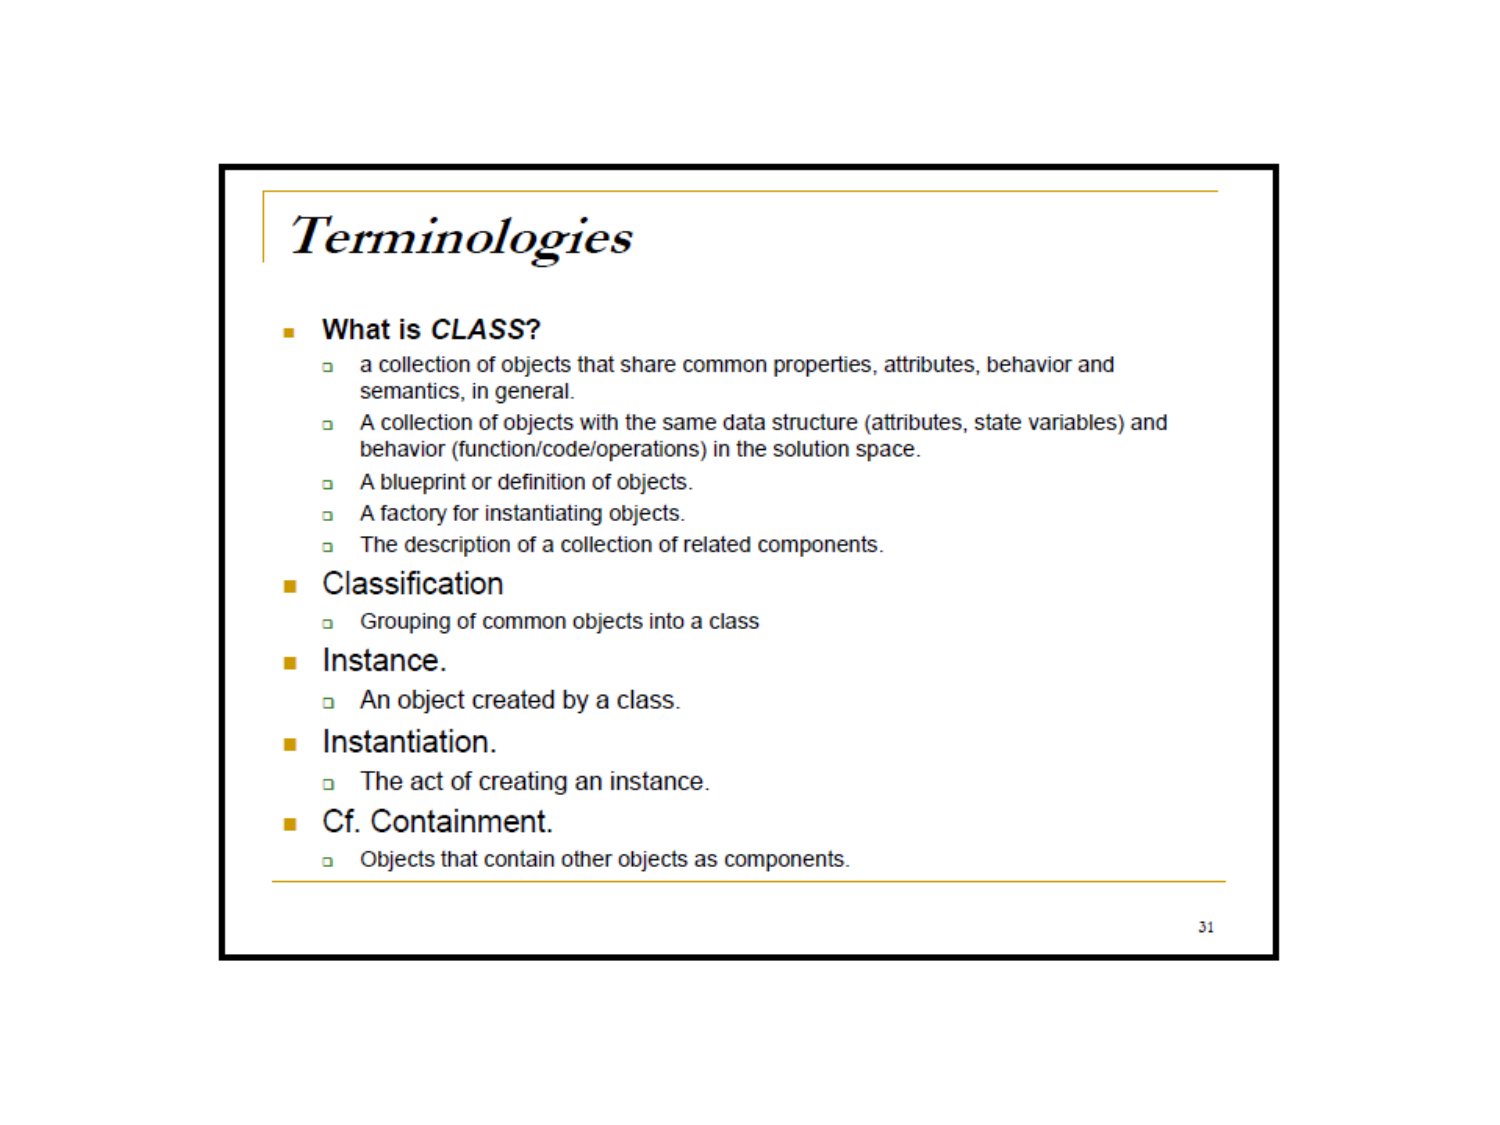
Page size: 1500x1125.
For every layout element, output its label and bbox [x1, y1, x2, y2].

picture [205, 150, 1295, 975]
